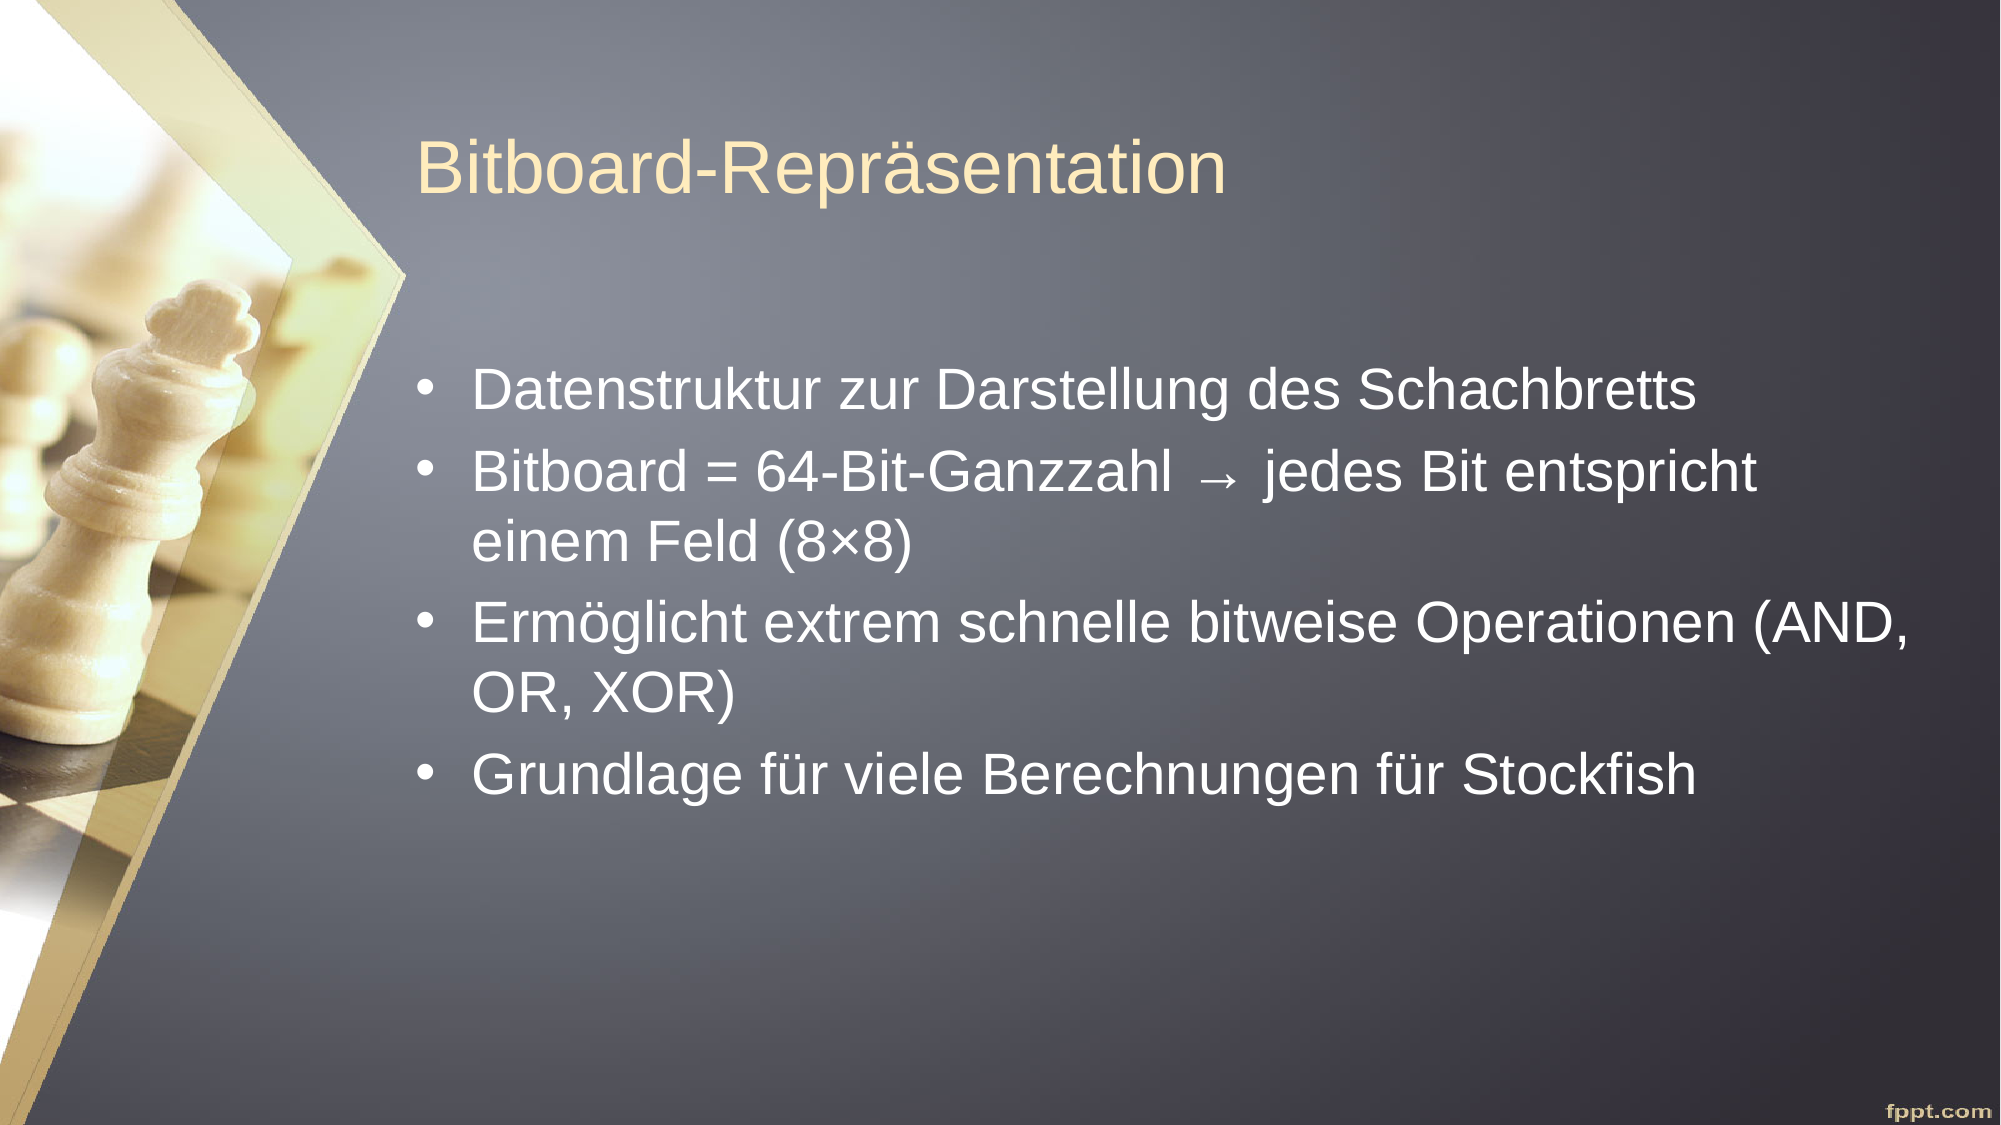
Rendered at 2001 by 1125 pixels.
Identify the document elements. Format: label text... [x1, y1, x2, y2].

picture [0, 0, 2001, 1125]
list Datenstruktur zur Darstellung des Schachbretts Bitboard = 64-Bit-Ganzzahl → jedes Bit entspricht einem Feld (8×8) Ermöglicht extrem schnelle bitweise Operationen (AND, OR, XOR) Grundlage für viele Berechnungen für Stockfish [400, 261, 1936, 964]
title Bitboard-Repräsentation [400, 70, 1936, 258]
